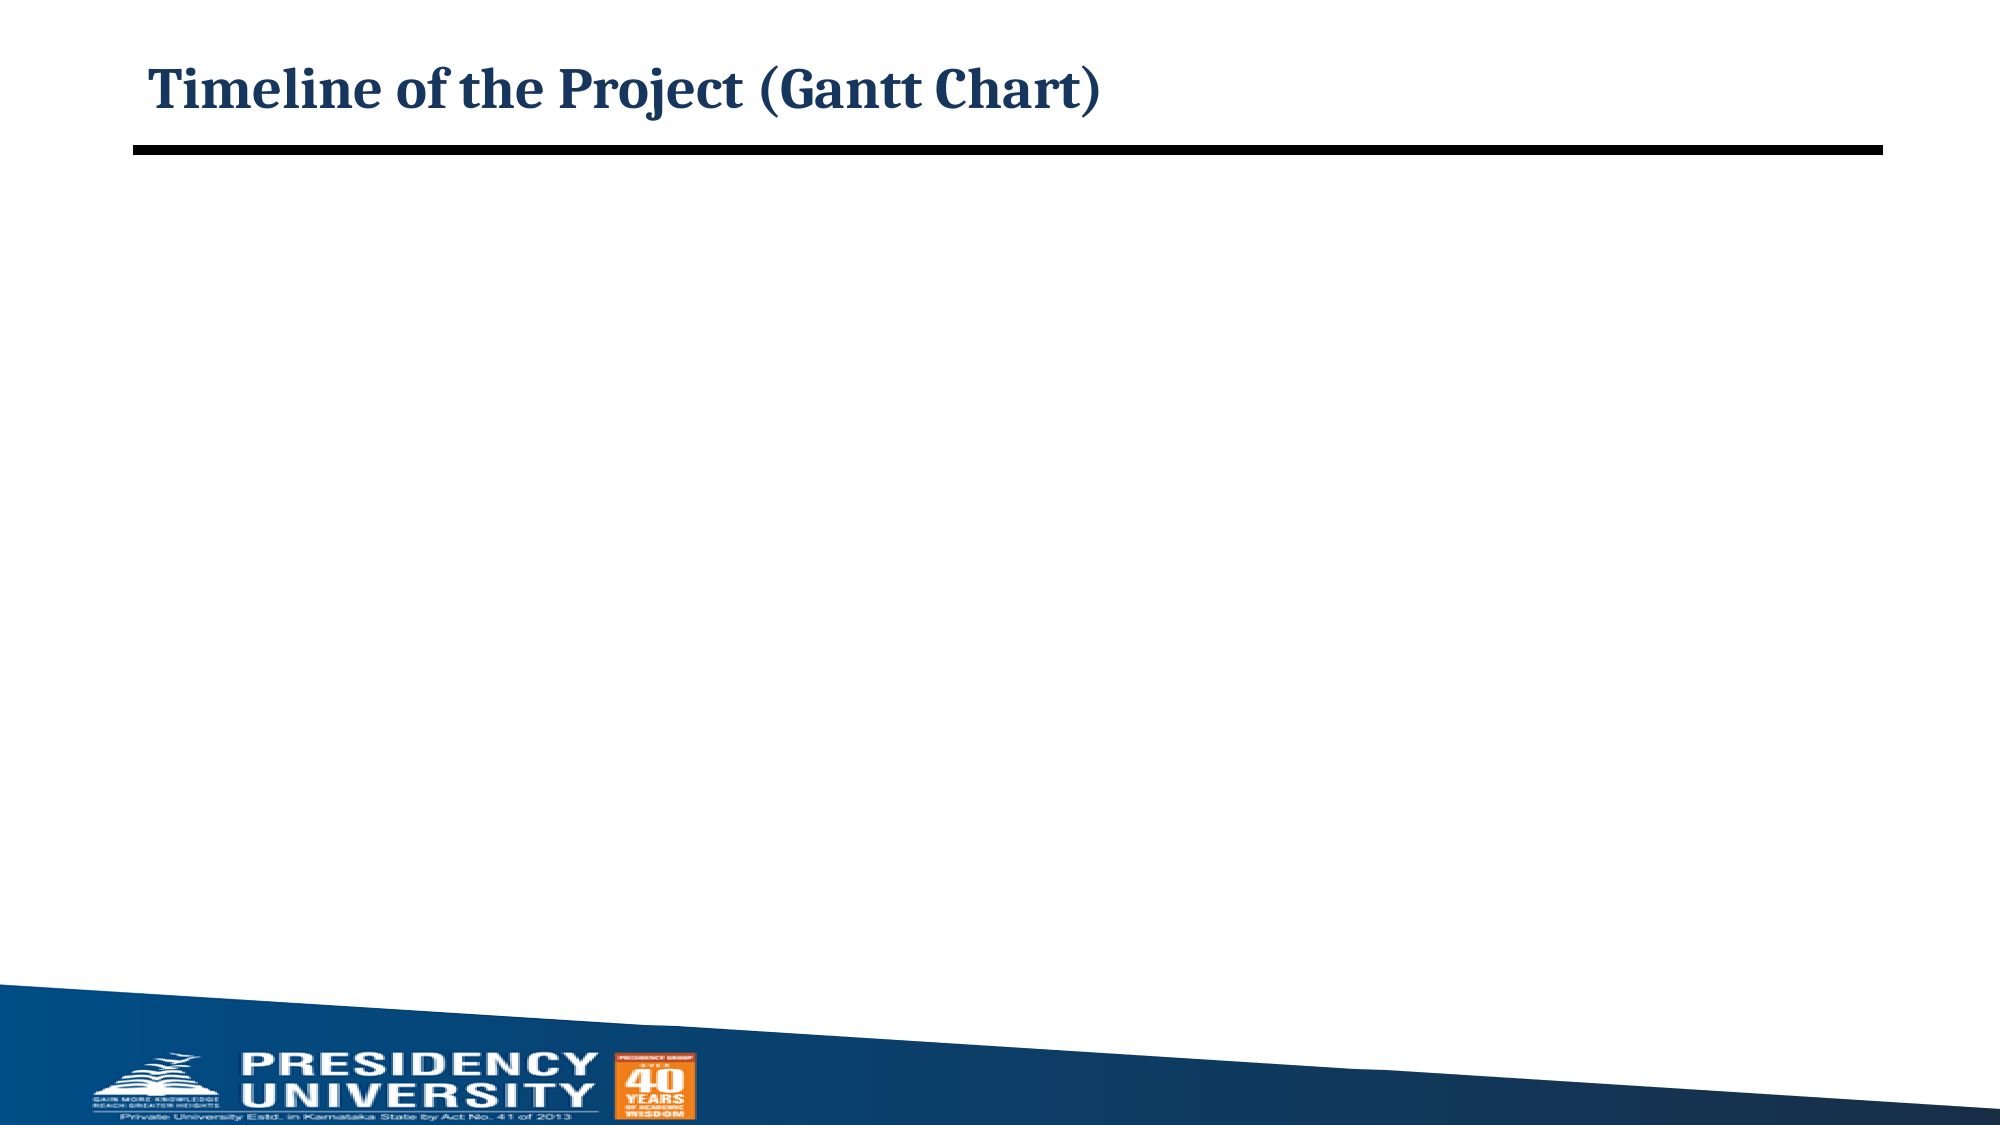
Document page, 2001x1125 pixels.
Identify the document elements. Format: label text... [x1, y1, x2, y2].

title Timeline of the Project (Gantt Chart) [133, 45, 1884, 125]
picture [0, 982, 2000, 1125]
